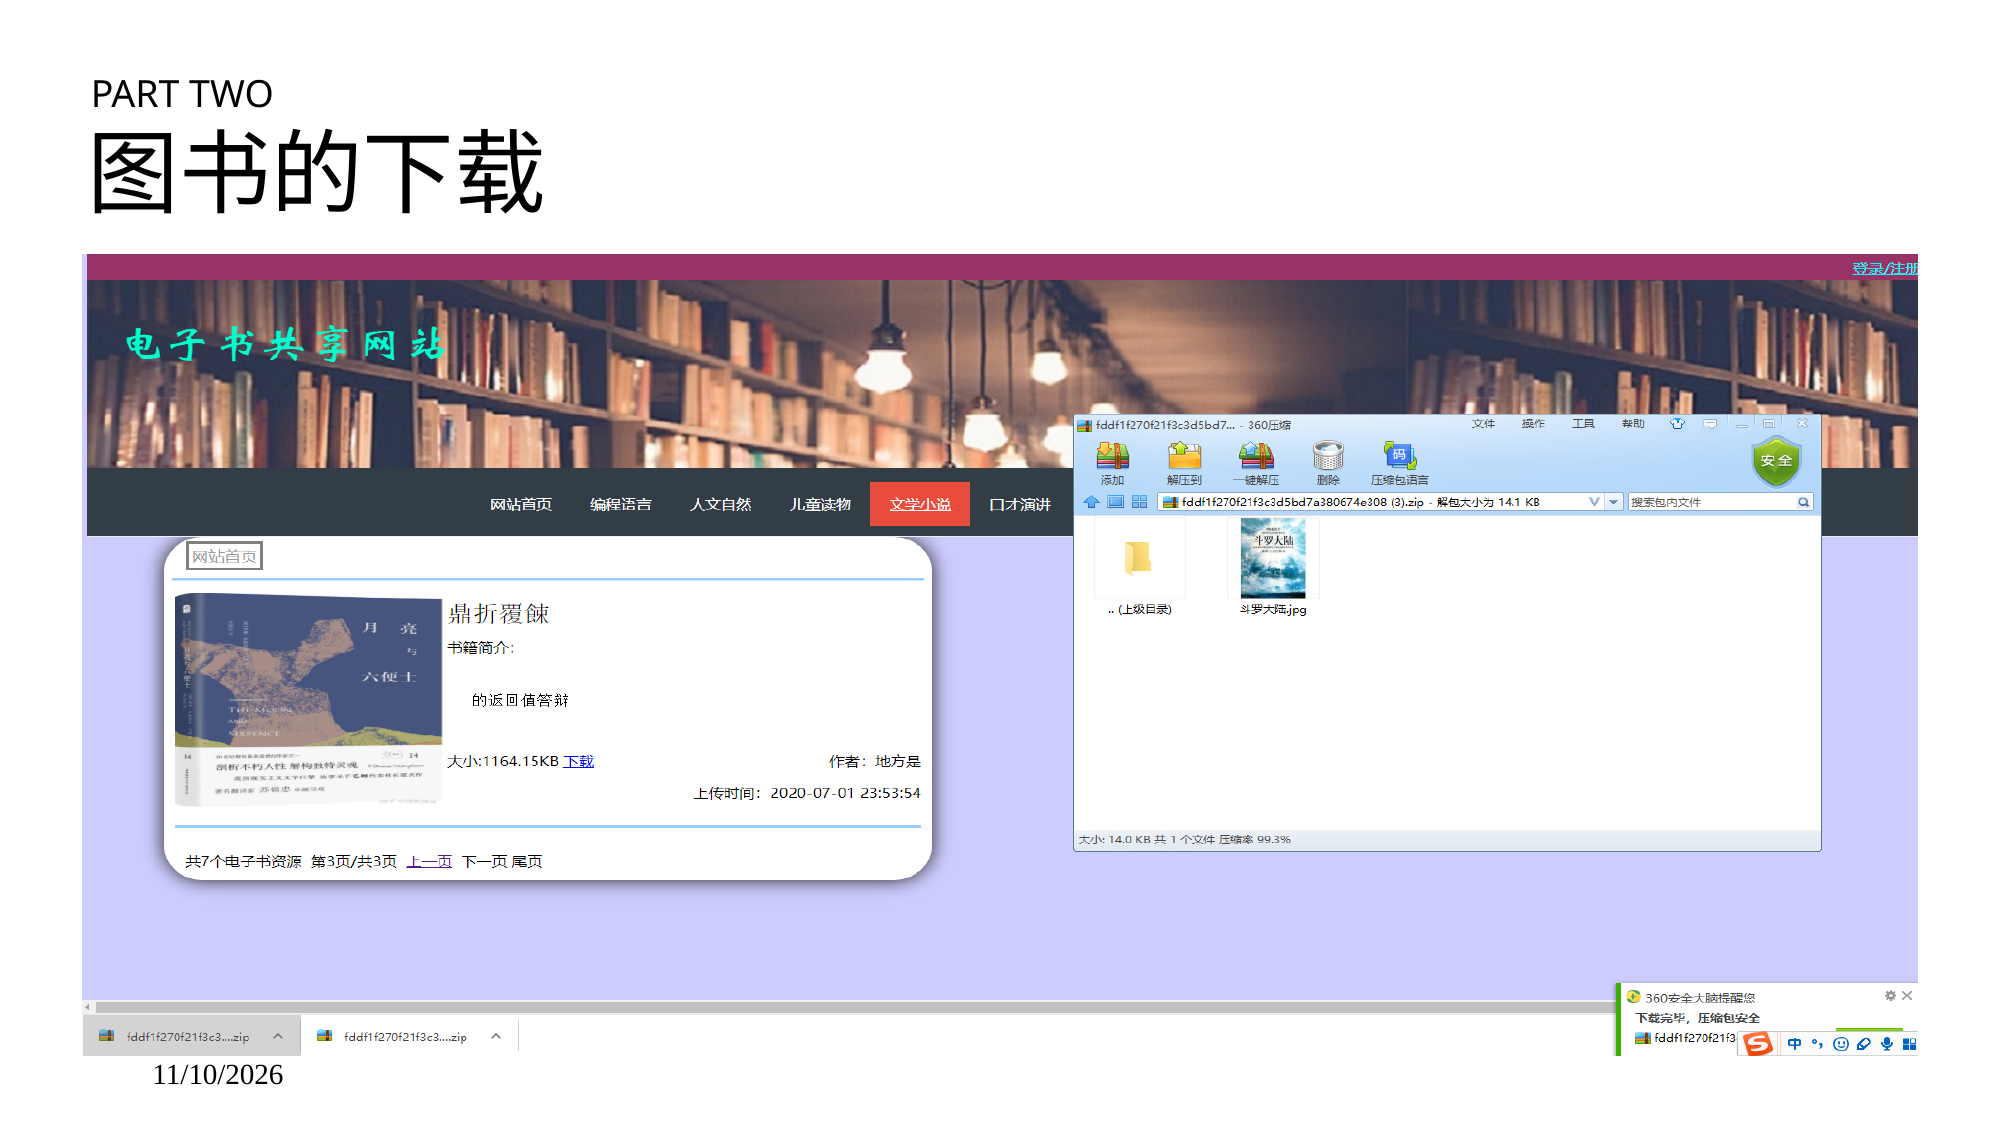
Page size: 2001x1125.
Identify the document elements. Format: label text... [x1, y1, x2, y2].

text_box PART TWO 图书的下载 [46, 62, 562, 233]
picture [82, 254, 1918, 1056]
slide_number [137, 1056, 588, 1103]
